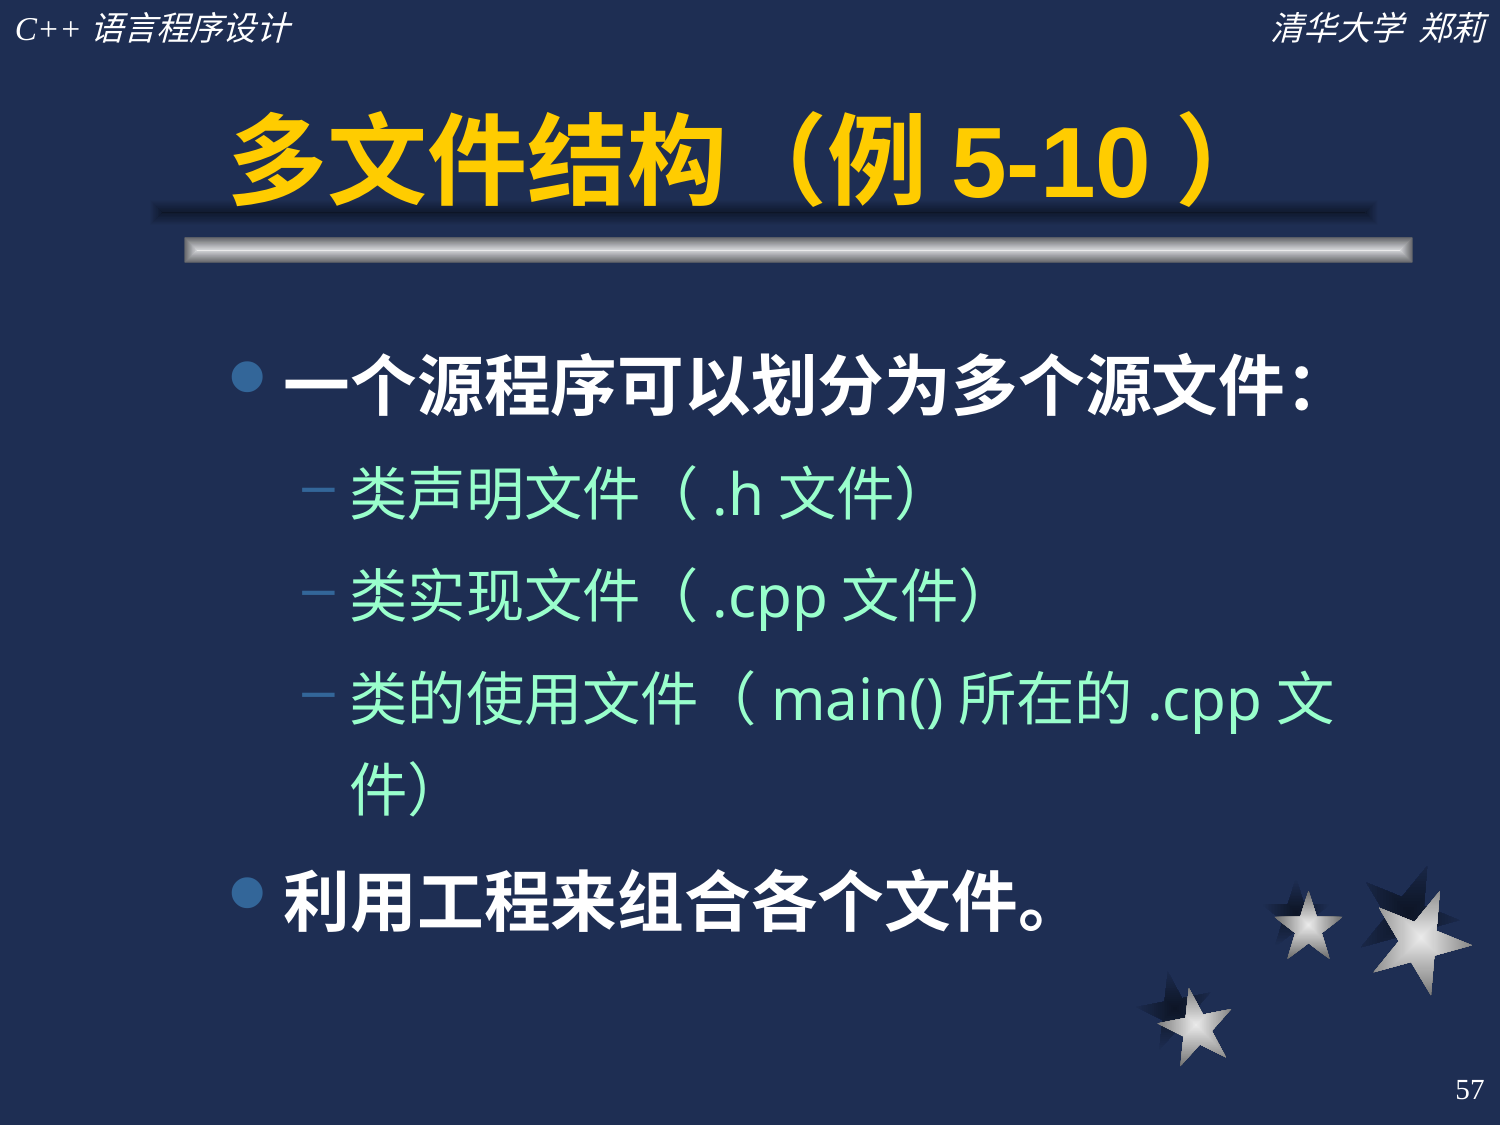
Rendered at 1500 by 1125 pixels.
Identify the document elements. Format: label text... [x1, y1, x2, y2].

title 多文件结构（例5-10） [212, 37, 1388, 225]
slide_number 57 [1187, 1049, 1500, 1125]
list 一个源程序可以划分为多个源文件： 类声明文件（.h文件） 类实现文件（.cpp文件） 类的使用文件（main()所在的.cpp文件） 利用工程来组合各个文件。 [212, 312, 1400, 988]
